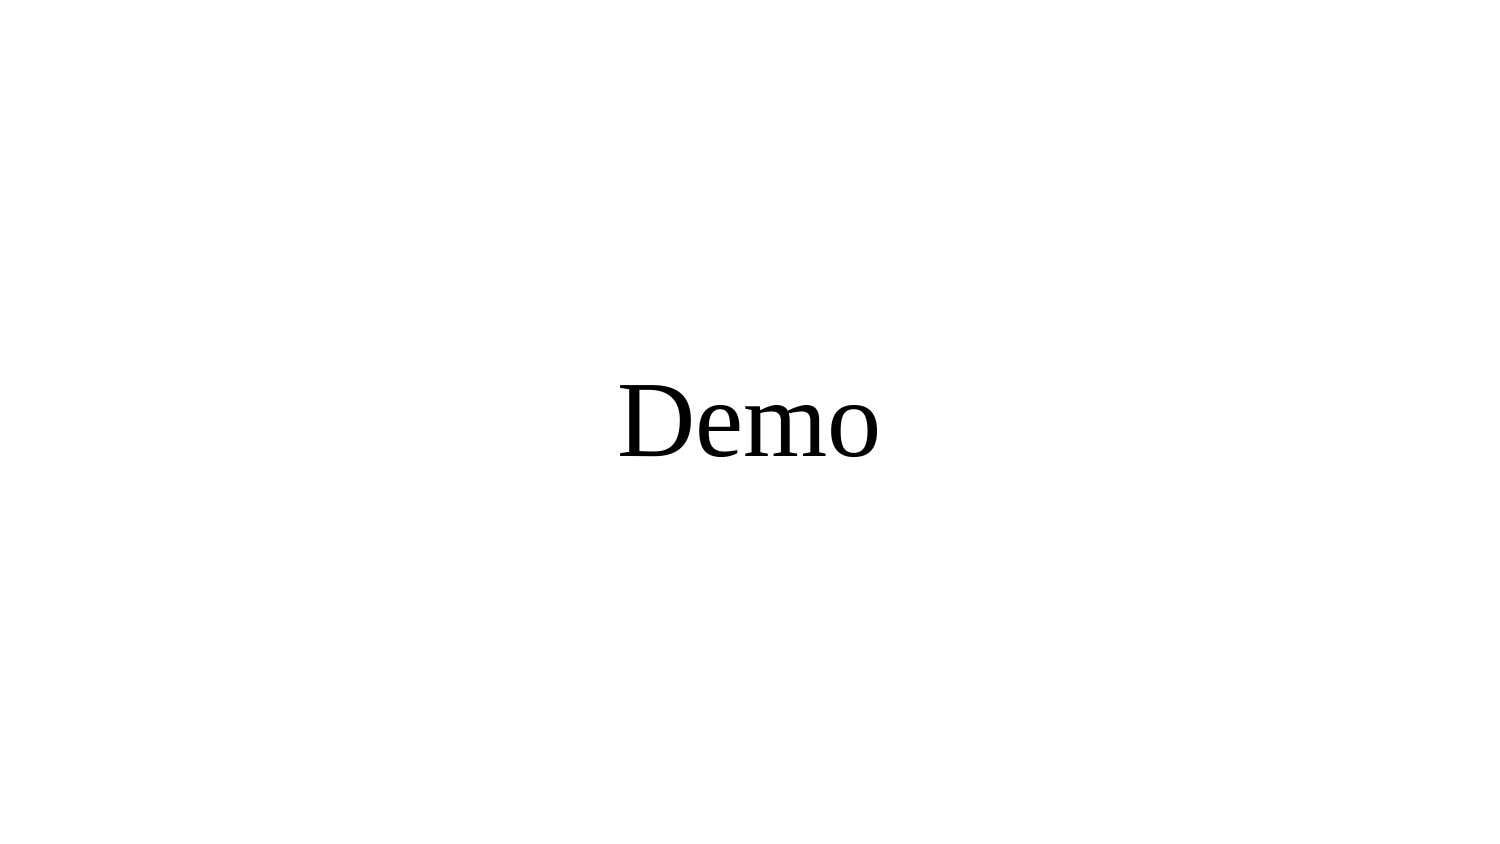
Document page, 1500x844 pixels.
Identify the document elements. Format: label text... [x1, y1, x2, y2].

text_box Demo [51, 350, 1449, 494]
